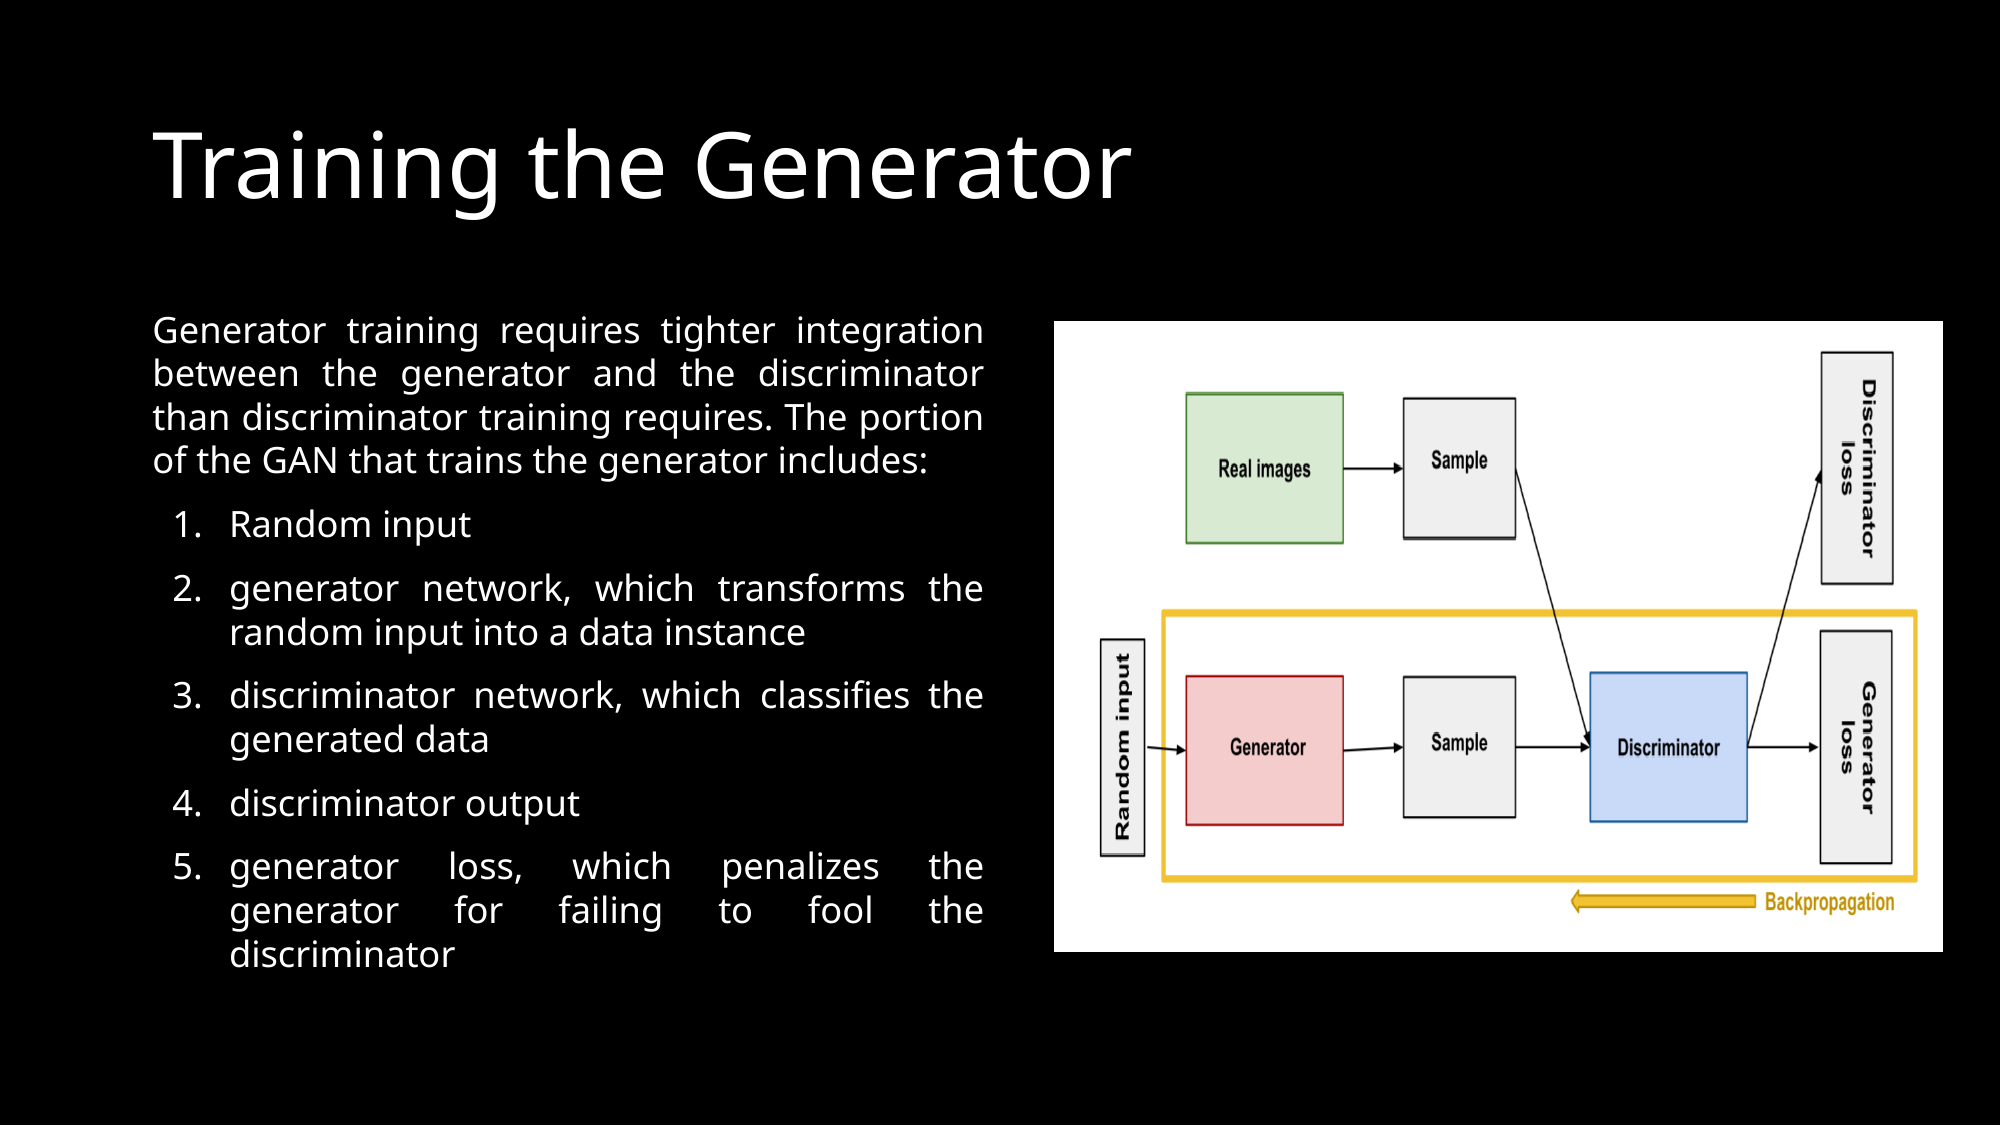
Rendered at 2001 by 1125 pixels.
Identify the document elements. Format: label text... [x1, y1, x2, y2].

title Training the Generator [137, 59, 1863, 278]
list Generator training requires tighter integration between the generator and the discriminator than discriminator training requires. The portion of the GAN that trains the generator includes: Random input generator network, which transforms the random input into a data instance discriminator network, which classifies the generated data discriminator output generator loss, which penalizes the generator for failing to fool the discriminator [137, 299, 1000, 1014]
picture [1054, 321, 1943, 952]
